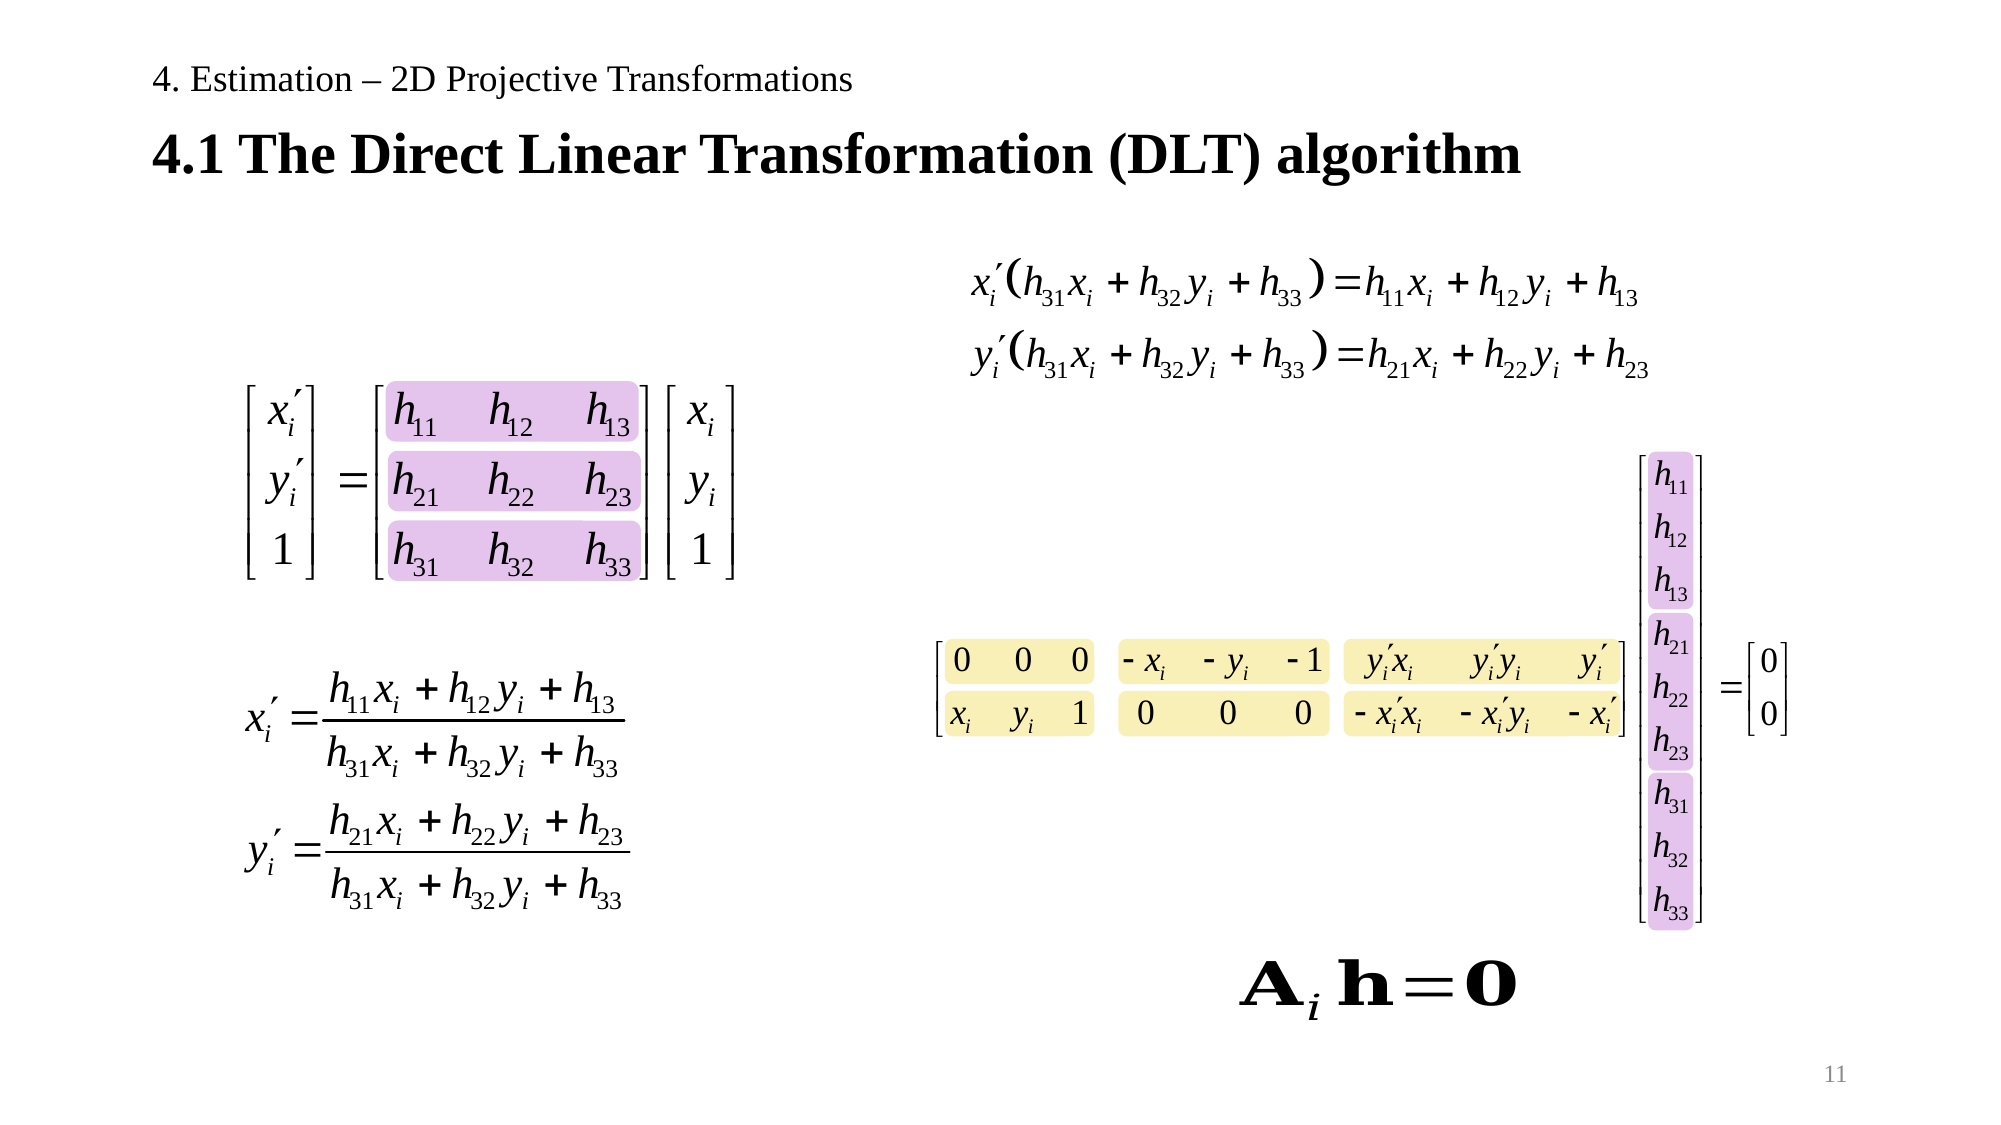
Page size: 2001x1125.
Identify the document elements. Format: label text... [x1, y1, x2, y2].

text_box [235, 374, 755, 592]
slide_number 11 [1412, 1042, 1863, 1103]
title 4. Estimation – 2D Projective Transformations [137, 59, 1863, 99]
list 4.1 The Direct Linear Transformation (DLT) algorithm [137, 116, 1863, 195]
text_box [235, 656, 641, 923]
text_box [927, 447, 1800, 932]
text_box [962, 251, 1658, 392]
